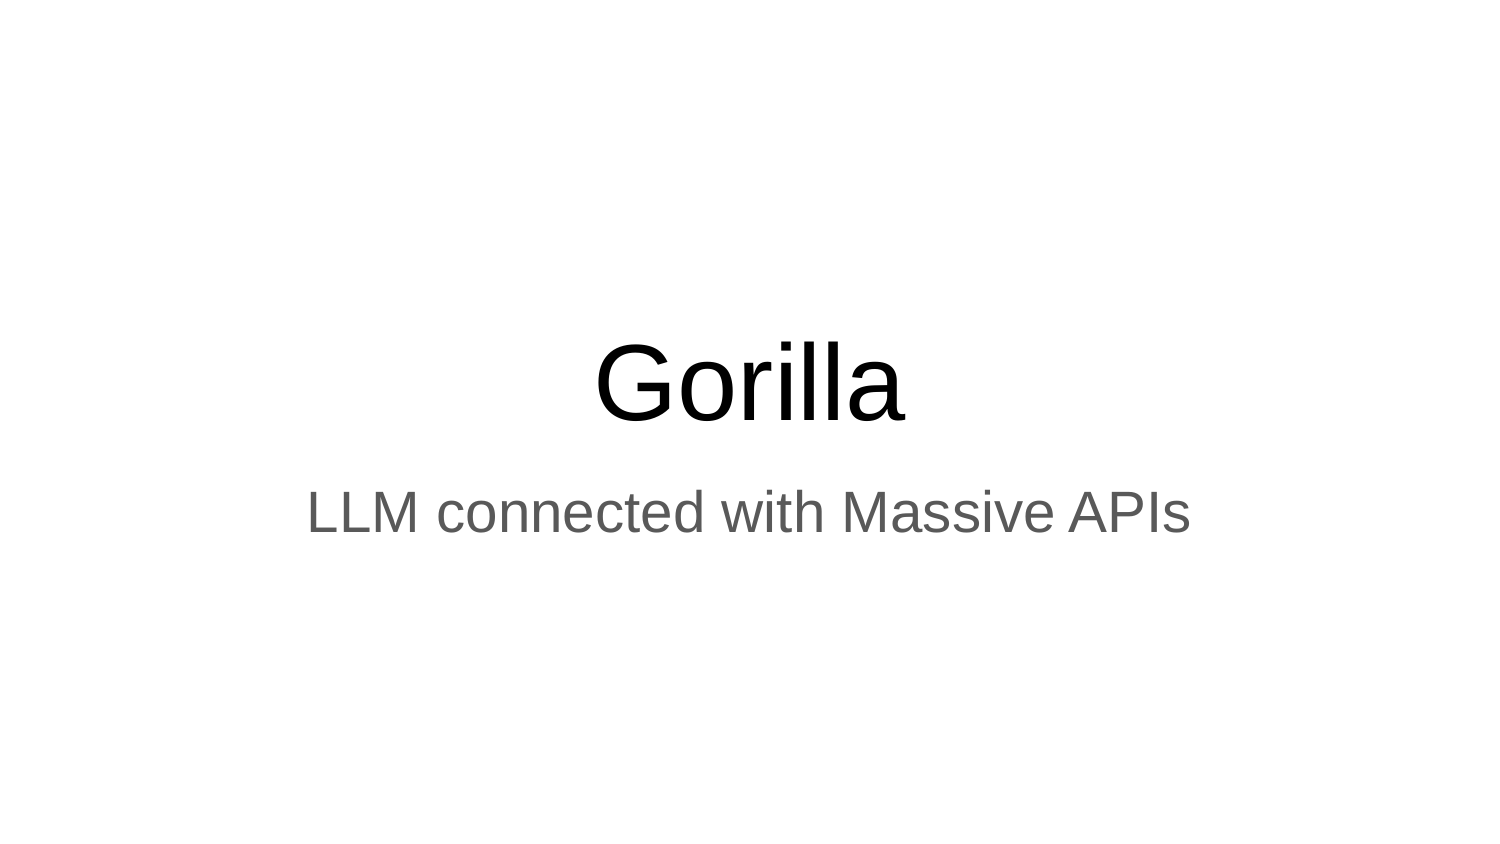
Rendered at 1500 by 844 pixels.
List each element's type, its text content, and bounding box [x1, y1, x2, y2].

title Gorilla [51, 122, 1449, 459]
subtitle LLM connected with Massive APIs [51, 464, 1449, 595]
